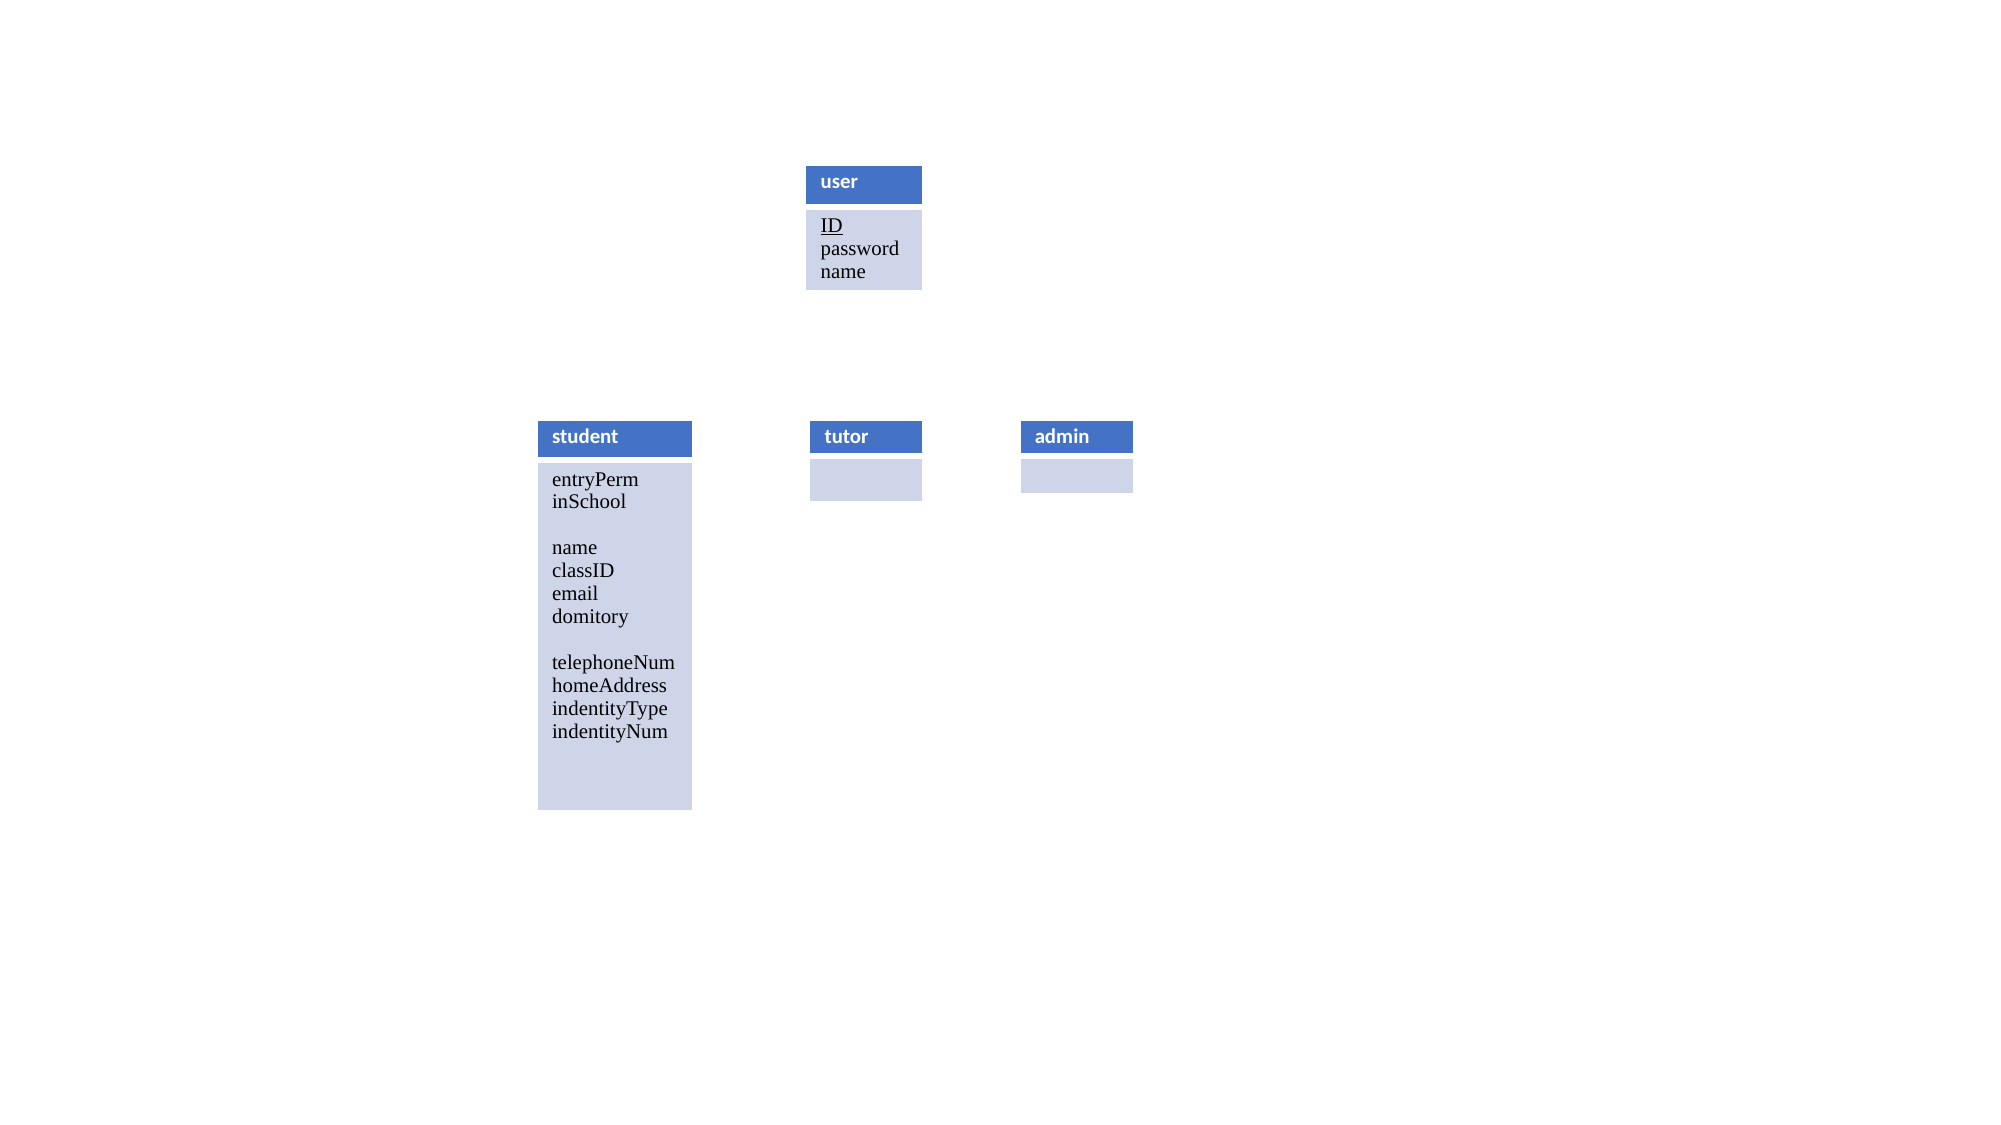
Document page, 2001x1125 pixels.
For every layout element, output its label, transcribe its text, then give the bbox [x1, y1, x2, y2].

table_cell [1021, 459, 1133, 493]
table_header tutor [810, 421, 922, 453]
table_cell [810, 459, 922, 501]
table_header admin [1021, 421, 1133, 453]
table_header student [538, 421, 692, 457]
table_cell ID password name [806, 210, 922, 290]
table_cell entryPerm inSchool name classID email domitory telephoneNum homeAddress indentityType indentityNum [538, 463, 692, 810]
table_header user [806, 166, 922, 204]
